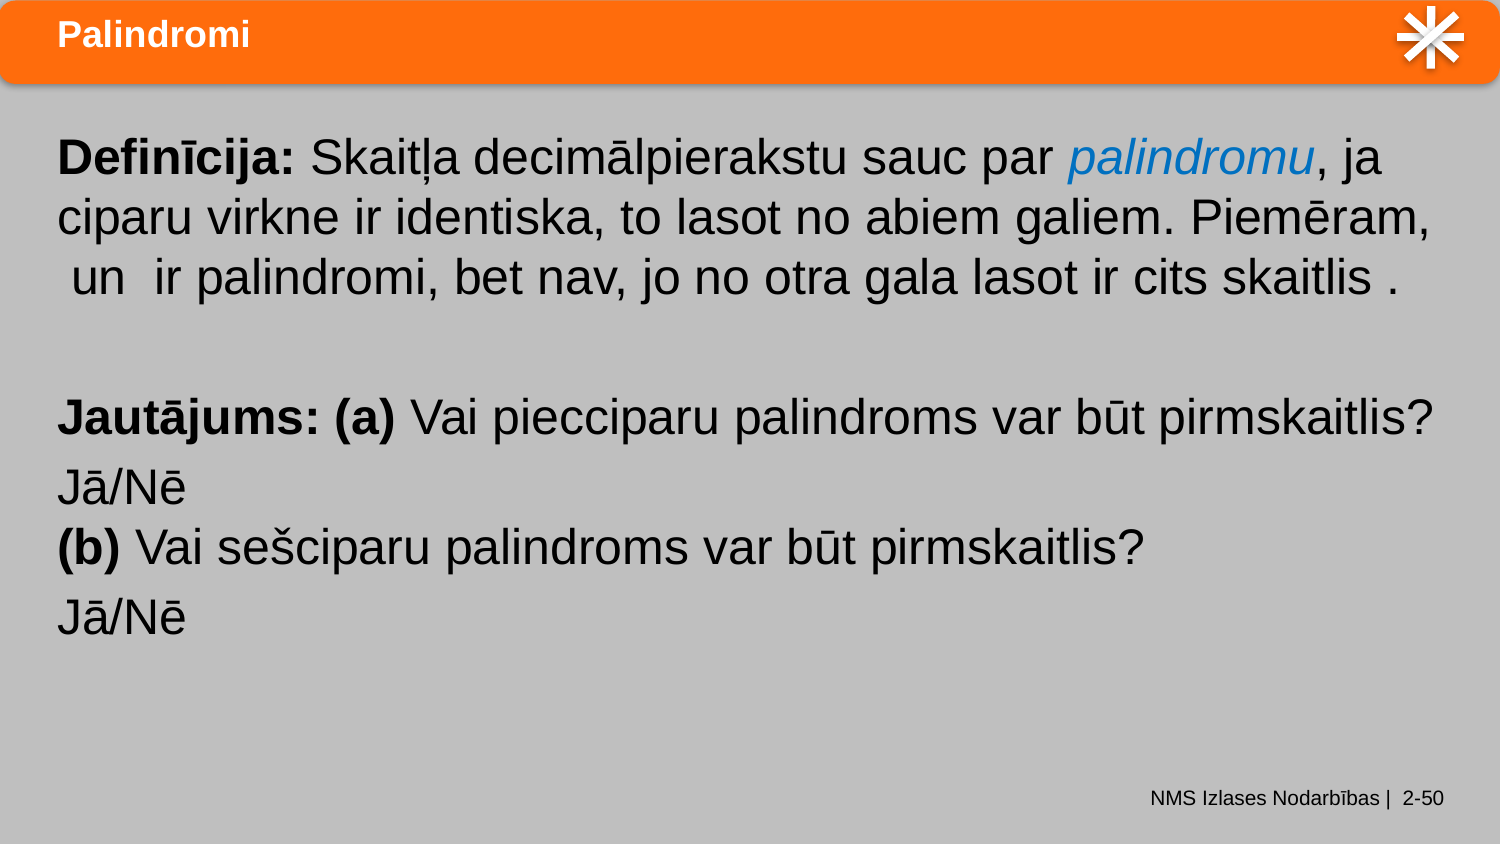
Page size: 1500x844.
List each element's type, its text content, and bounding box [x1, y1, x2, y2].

title Palindromi [56, 10, 1383, 73]
